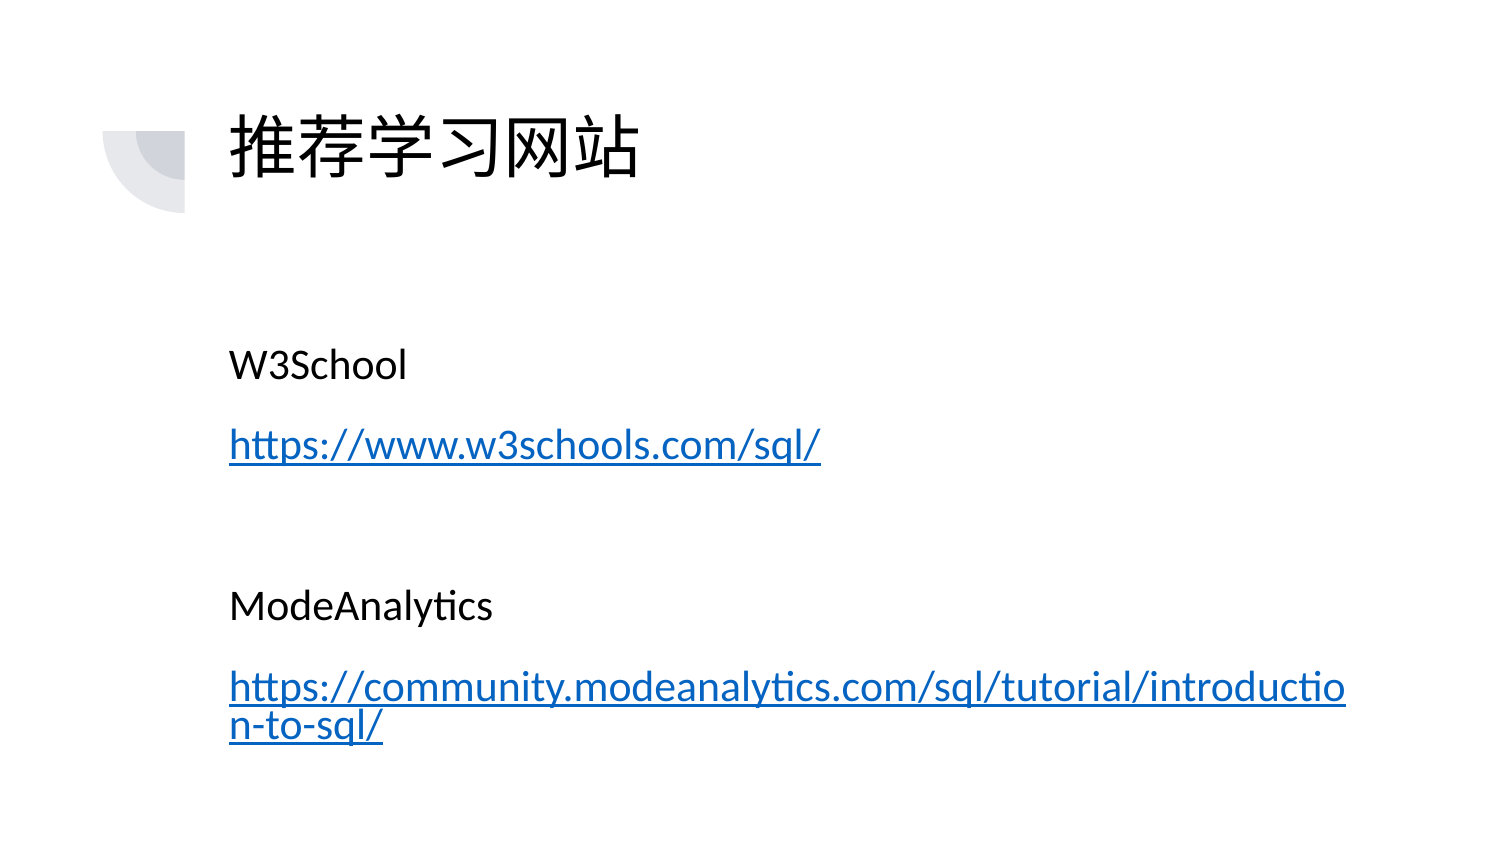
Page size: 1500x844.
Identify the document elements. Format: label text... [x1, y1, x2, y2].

title 推荐学习网站 [213, 98, 1368, 263]
list W3School https://www.w3schools.com/sql/ ModeAnalytics https://community.modeanalytics.com/sql/tutorial/introduction-to-sql/ [213, 326, 1368, 744]
